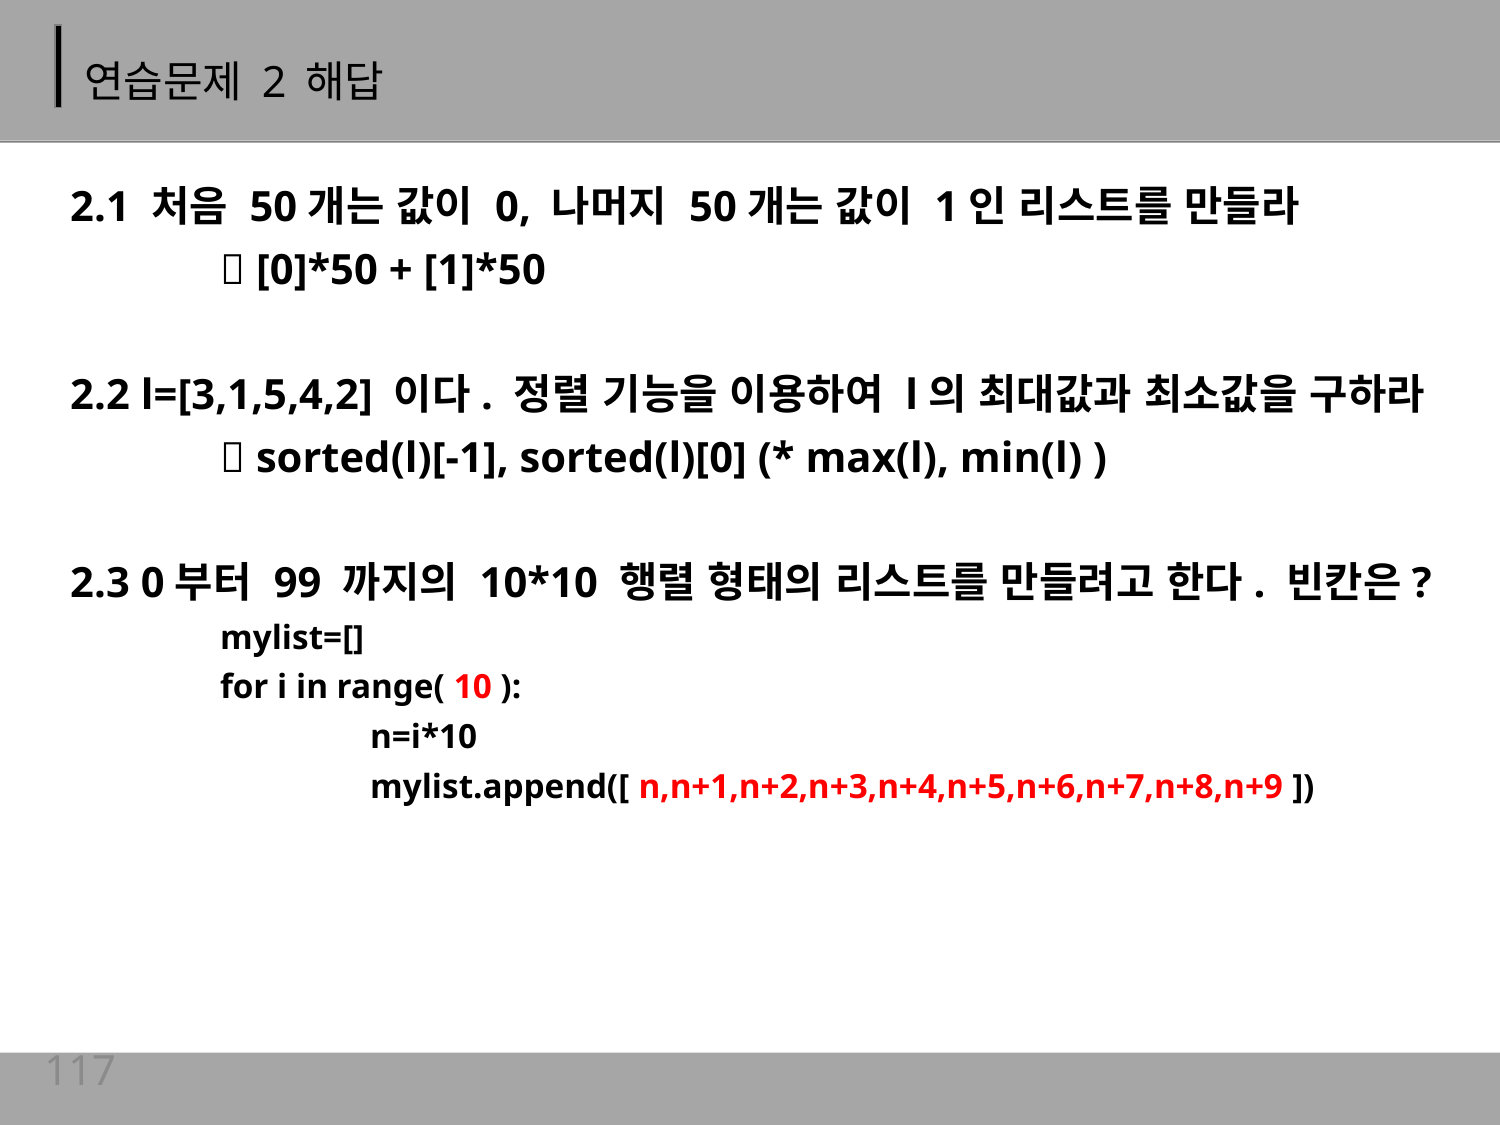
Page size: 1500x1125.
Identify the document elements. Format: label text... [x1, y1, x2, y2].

title 연습문제 2 해답 [69, 20, 1364, 114]
list 2.1 처음 50개는 값이 0, 나머지 50개는 값이 1인 리스트를 만들라  [0]*50 + [1]*50 2.2 l=[3,1,5,4,2] 이다. 정렬 기능을 이용하여 l의 최대값과 최소값을 구하라  sorted(l)[-1], sorted(l)[0] (* max(l), min(l) ) 2.3 0부터 99 까지의 10*10 행렬 형태의 리스트를 만들려고 한다. 빈칸은? mylist=[] for i in range( 10 ): n=i*10 mylist.append([ n,n+1,n+2,n+3,n+4,n+5,n+6,n+7,n+8,n+9 ]) [55, 172, 1447, 946]
slide_number 117 [29, 1042, 380, 1103]
